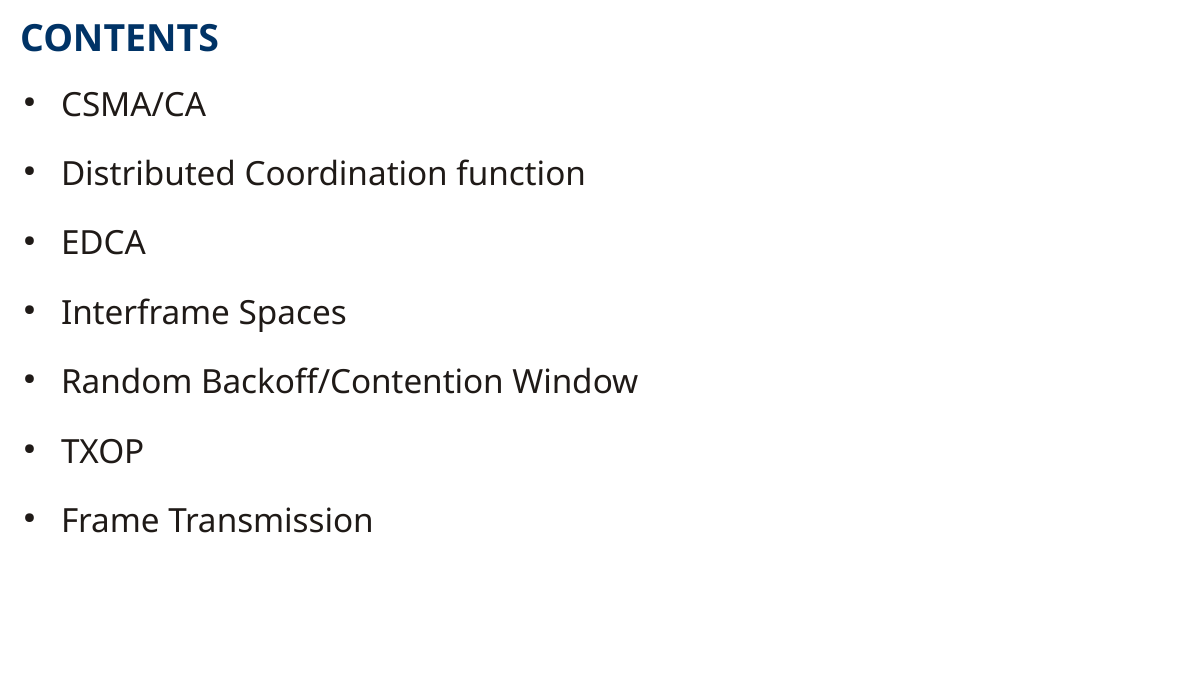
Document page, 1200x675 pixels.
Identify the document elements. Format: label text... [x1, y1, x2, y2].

list CSMA/CA Distributed Coordination function EDCA Interframe Spaces Random Backoff/Contention Window TXOP Frame Transmission [23, 82, 1182, 638]
title CONTENTS [12, 0, 1088, 93]
